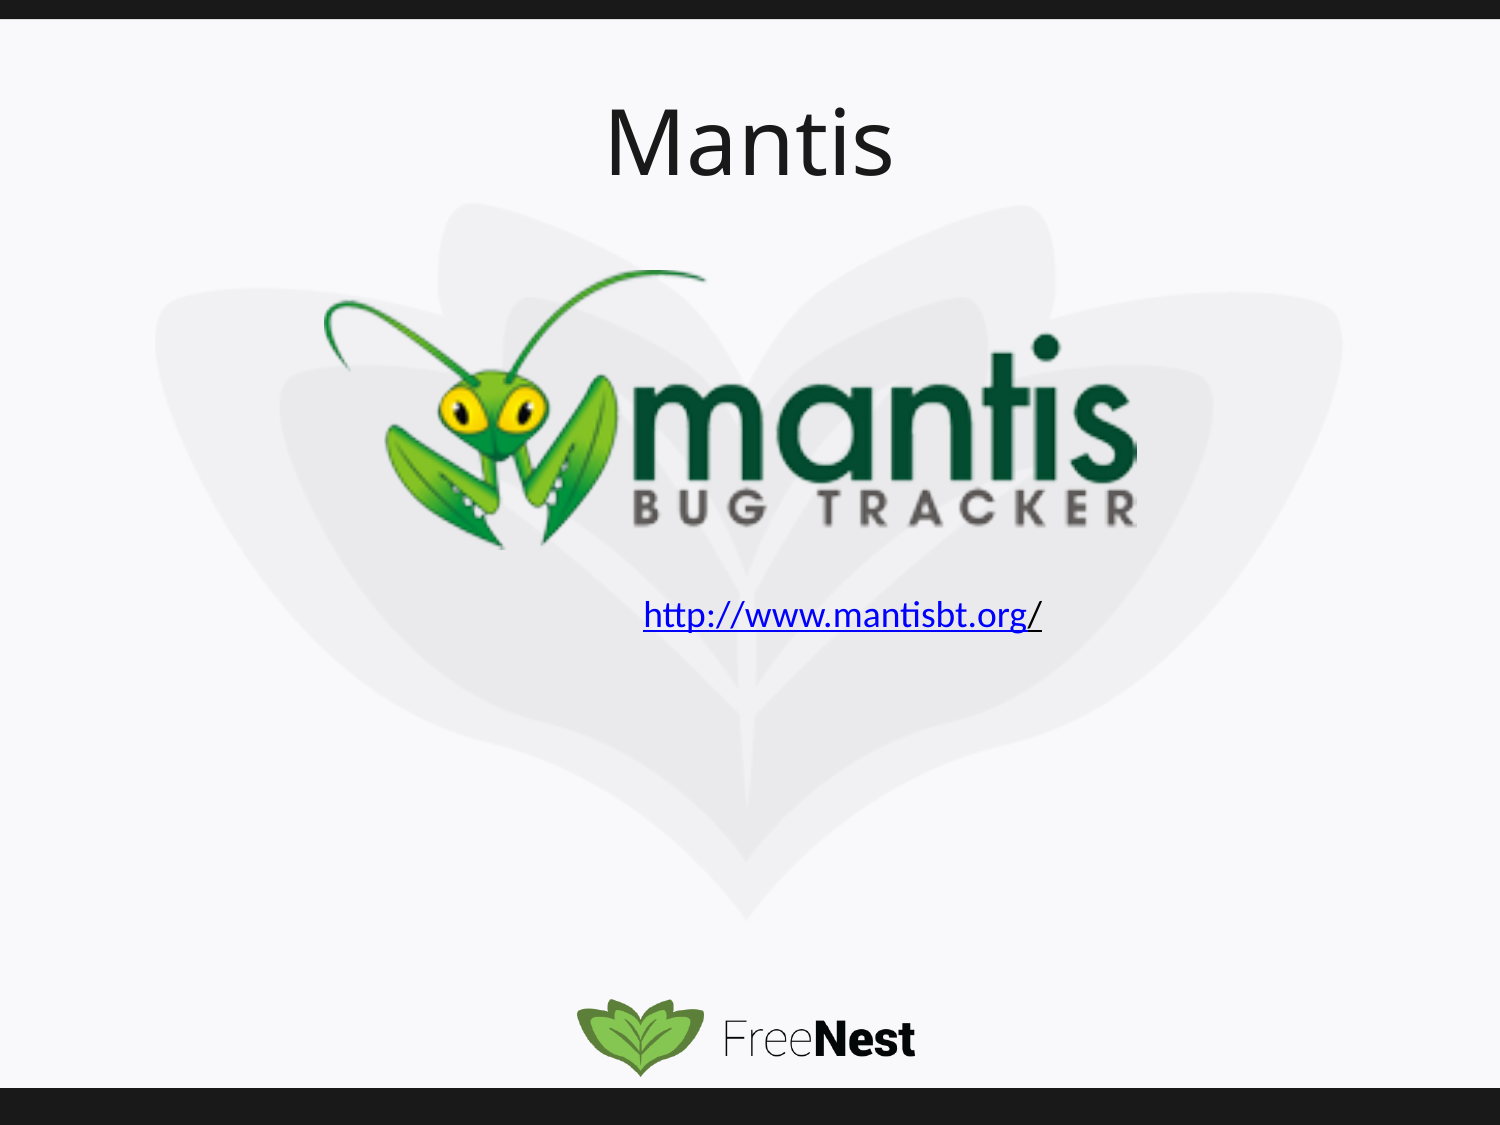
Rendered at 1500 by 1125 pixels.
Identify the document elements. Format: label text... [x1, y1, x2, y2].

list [324, 270, 1137, 550]
picture [155, 233, 1345, 923]
title Mantis [75, 45, 1425, 233]
picture [577, 999, 916, 1077]
text_box http://www.mantisbt.org/ [628, 582, 1137, 643]
